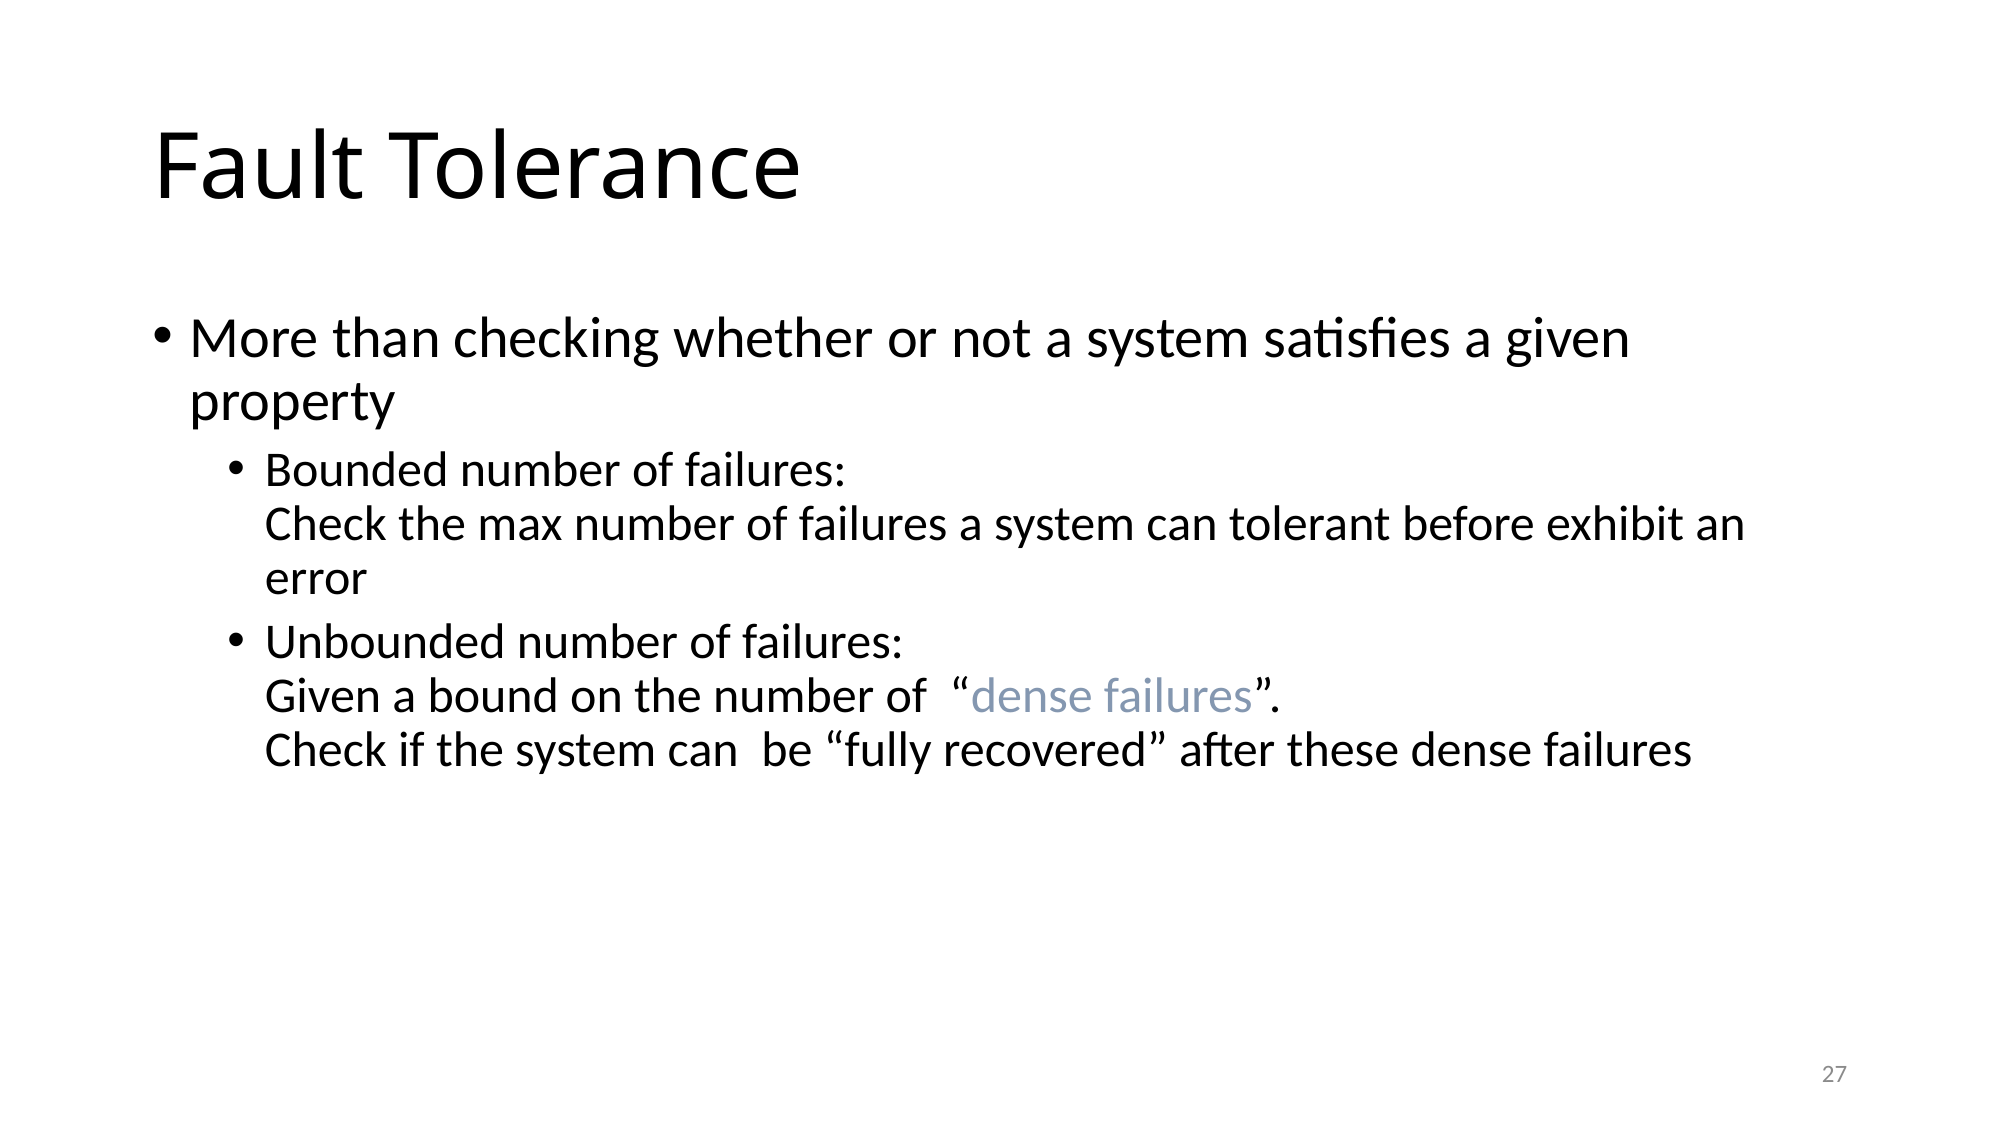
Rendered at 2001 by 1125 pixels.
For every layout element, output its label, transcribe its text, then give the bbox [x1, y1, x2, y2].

title Fault Tolerance [137, 59, 1863, 278]
list More than checking whether or not a system satisfies a given property Bounded number of failures: Check the max number of failures a system can tolerant before exhibit an error Unbounded number of failures: Given a bound on the number of “dense failures”. Check if the system can be “fully recovered” after these dense failures [137, 299, 1863, 1014]
slide_number 27 [1412, 1042, 1863, 1103]
